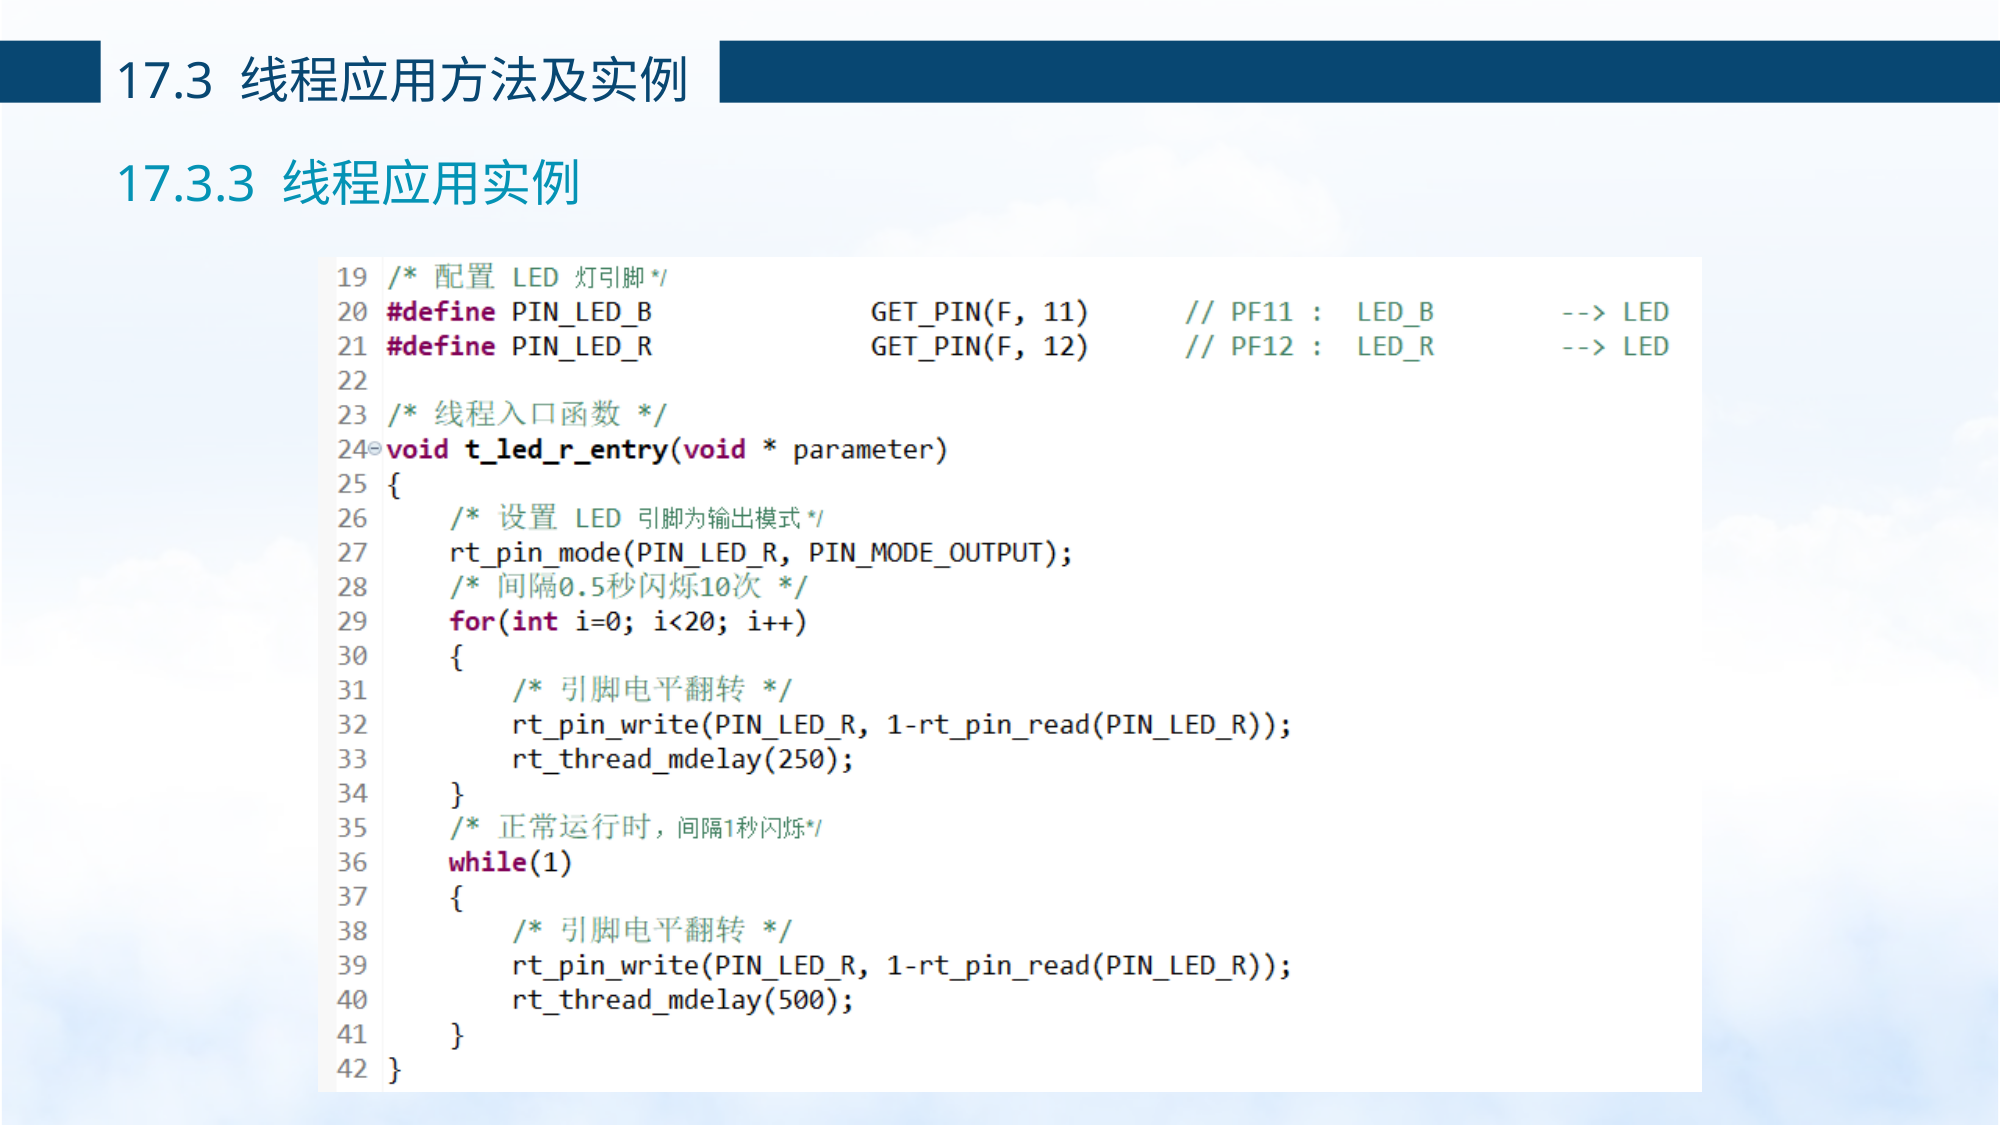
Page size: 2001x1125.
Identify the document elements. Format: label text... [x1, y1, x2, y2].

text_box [0, 40, 2000, 117]
text_box 17.3.3 线程应用实例 [100, 144, 1501, 219]
picture [318, 257, 1702, 1092]
